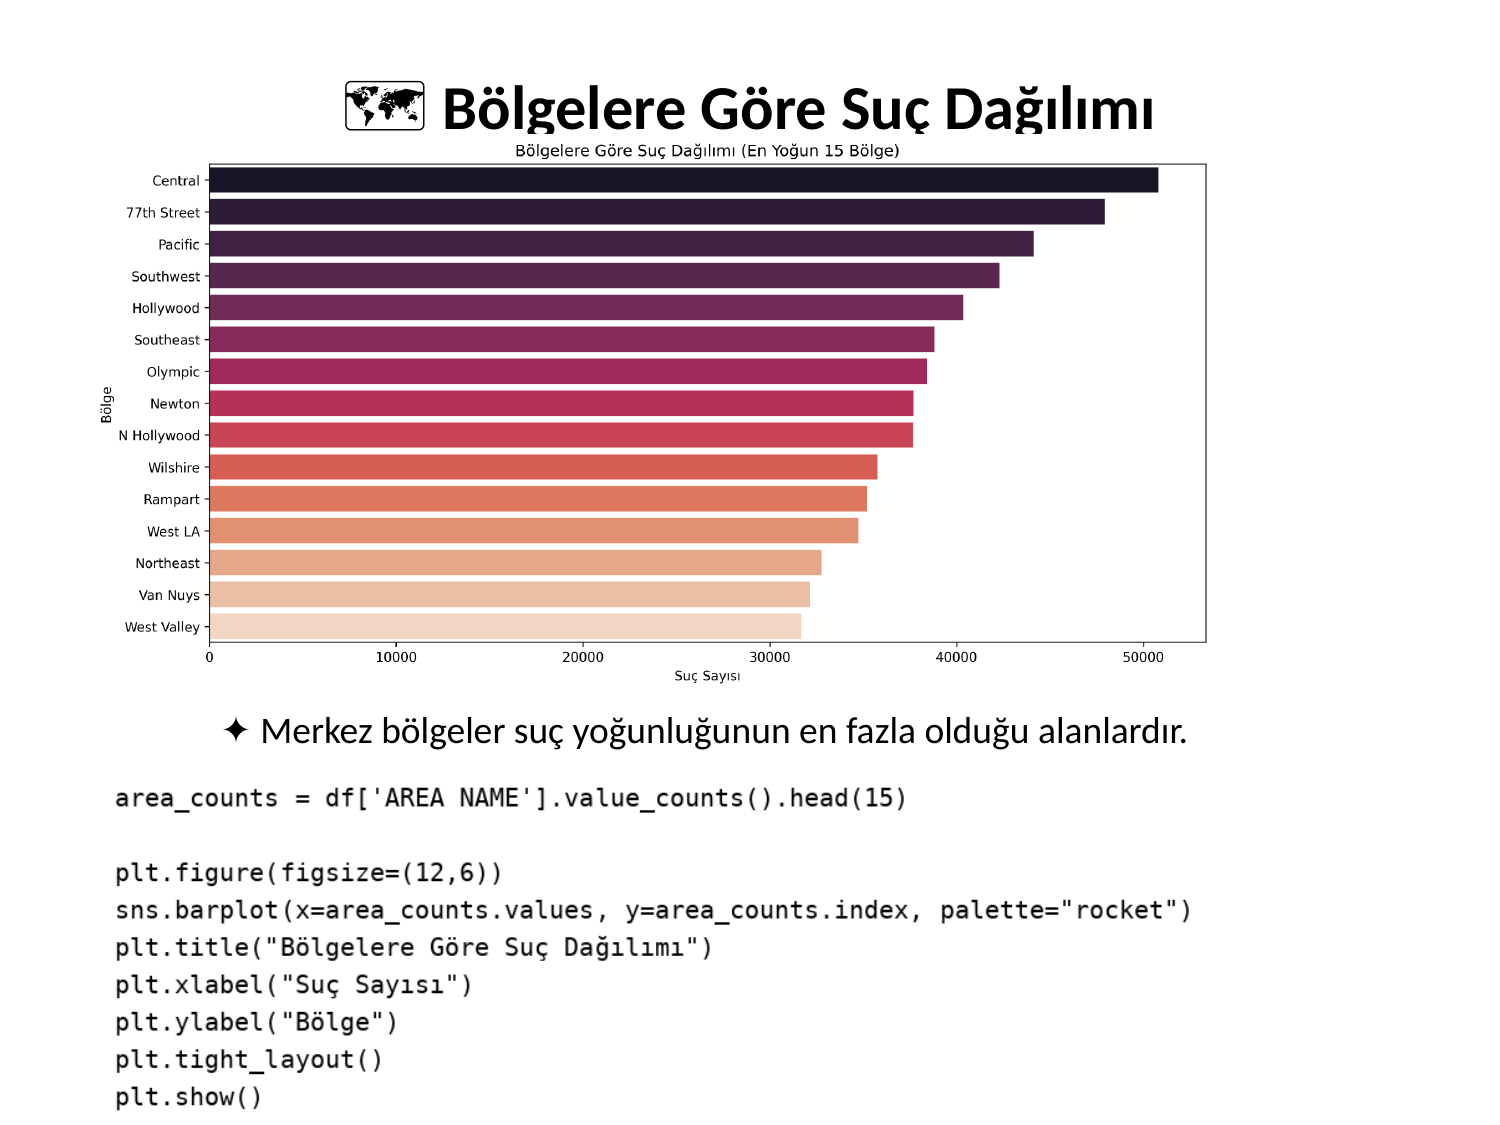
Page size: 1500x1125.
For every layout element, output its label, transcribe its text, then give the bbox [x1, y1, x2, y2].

text_box ✦ Merkez bölgeler suç yoğunluğunun en fazla olduğu alanlardır. [205, 699, 1205, 756]
text_box 🗺️ Bölgelere Göre Suç Dağılımı [328, 60, 1172, 133]
picture [89, 757, 1216, 1125]
picture [89, 134, 1216, 692]
